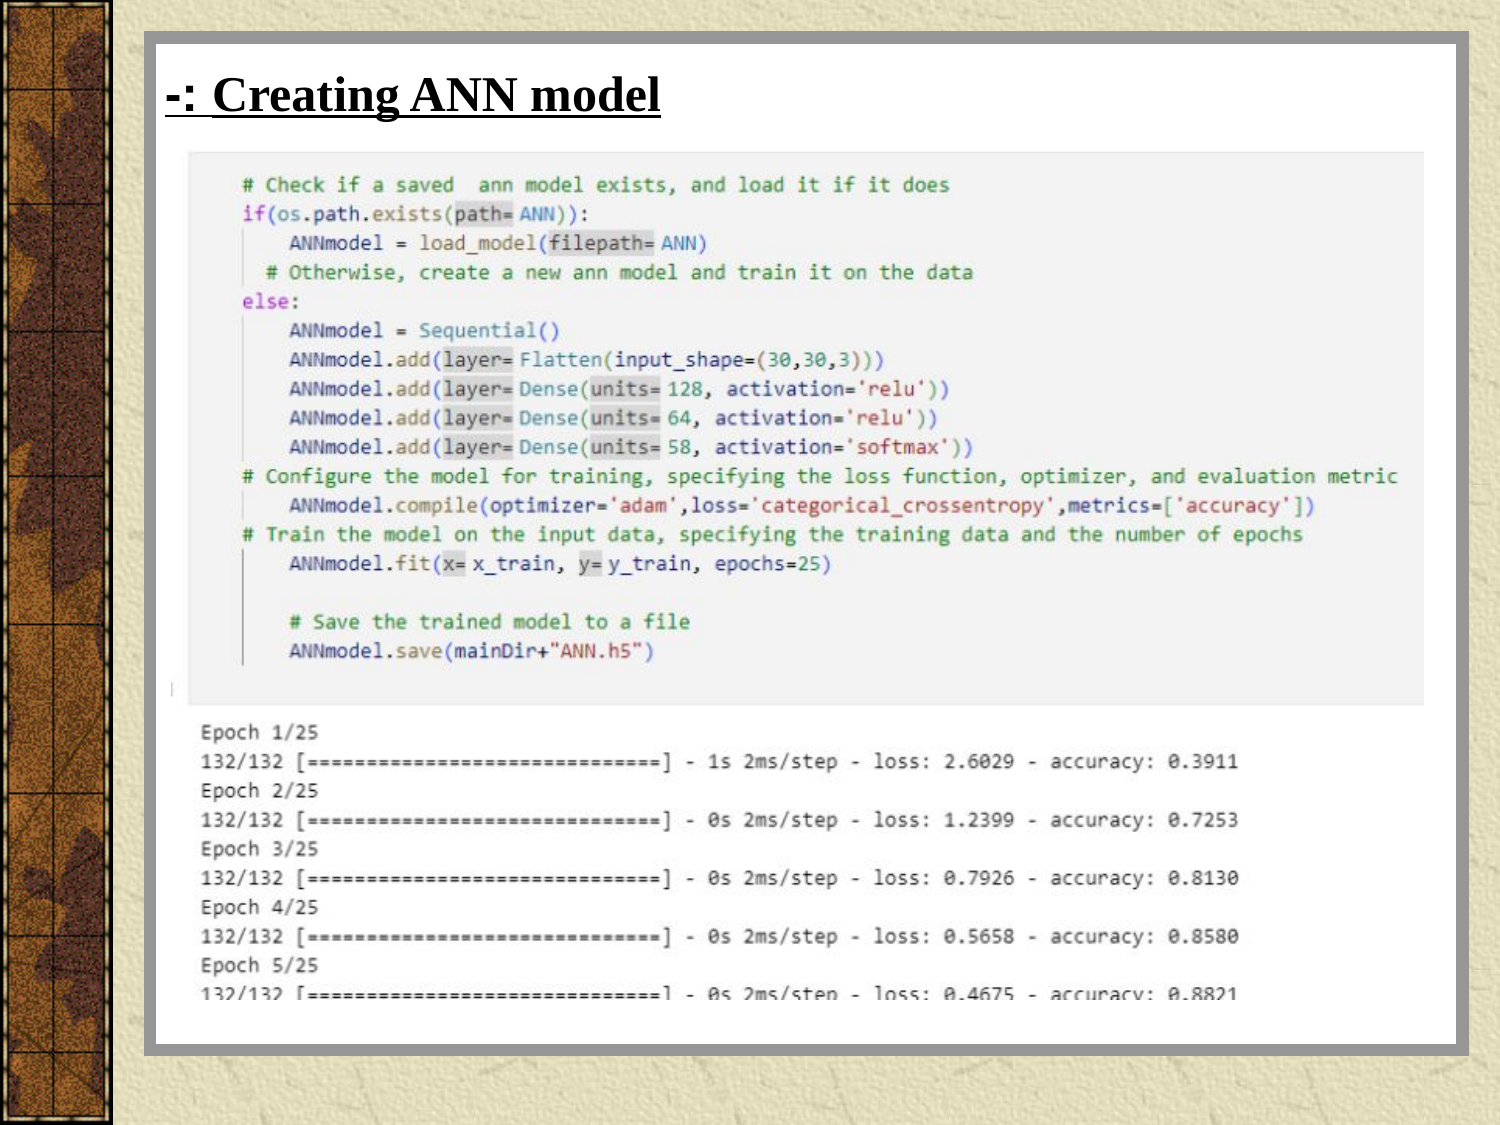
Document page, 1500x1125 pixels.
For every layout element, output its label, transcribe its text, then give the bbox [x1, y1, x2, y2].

picture [0, 0, 1500, 1125]
text_box Creating ANN model :- [149, 54, 676, 130]
